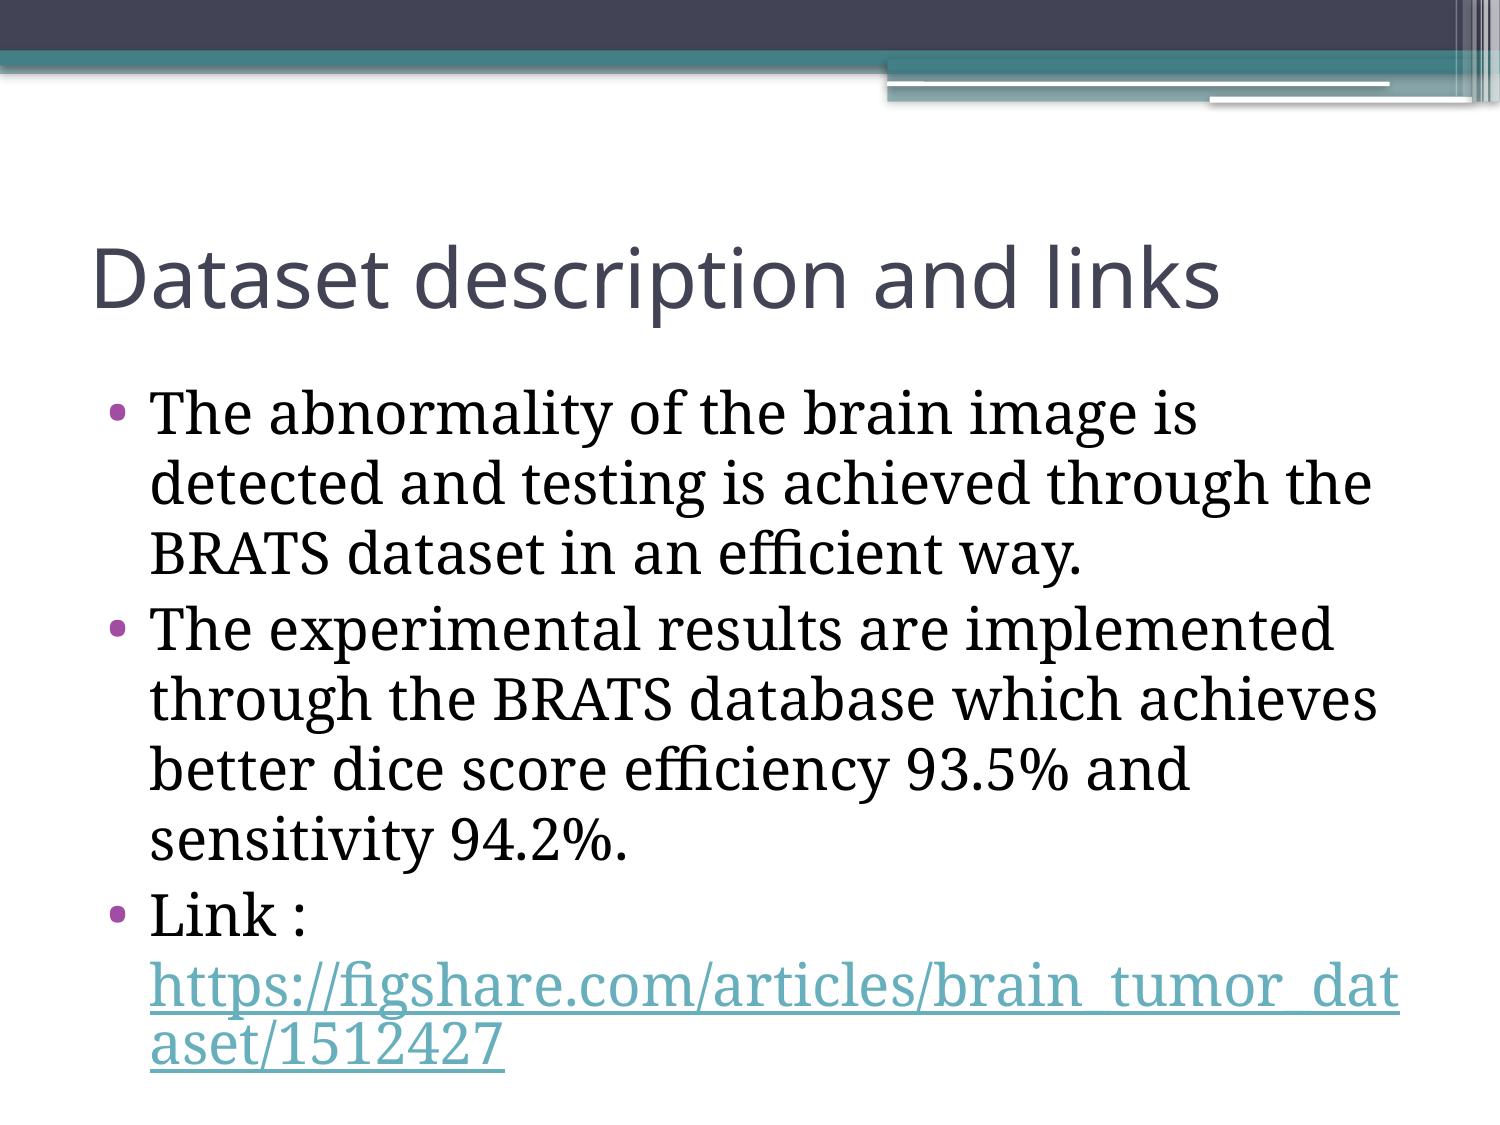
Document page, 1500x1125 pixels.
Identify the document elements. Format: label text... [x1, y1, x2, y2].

list The abnormality of the brain image is detected and testing is achieved through the BRATS dataset in an efficient way. The experimental results are implemented through the BRATS database which achieves better dice score efficiency 93.5% and sensitivity 94.2%. Link : https://figshare.com/articles/brain_tumor_dataset/1512427 [75, 368, 1425, 1079]
title Dataset description and links [75, 187, 1425, 363]
